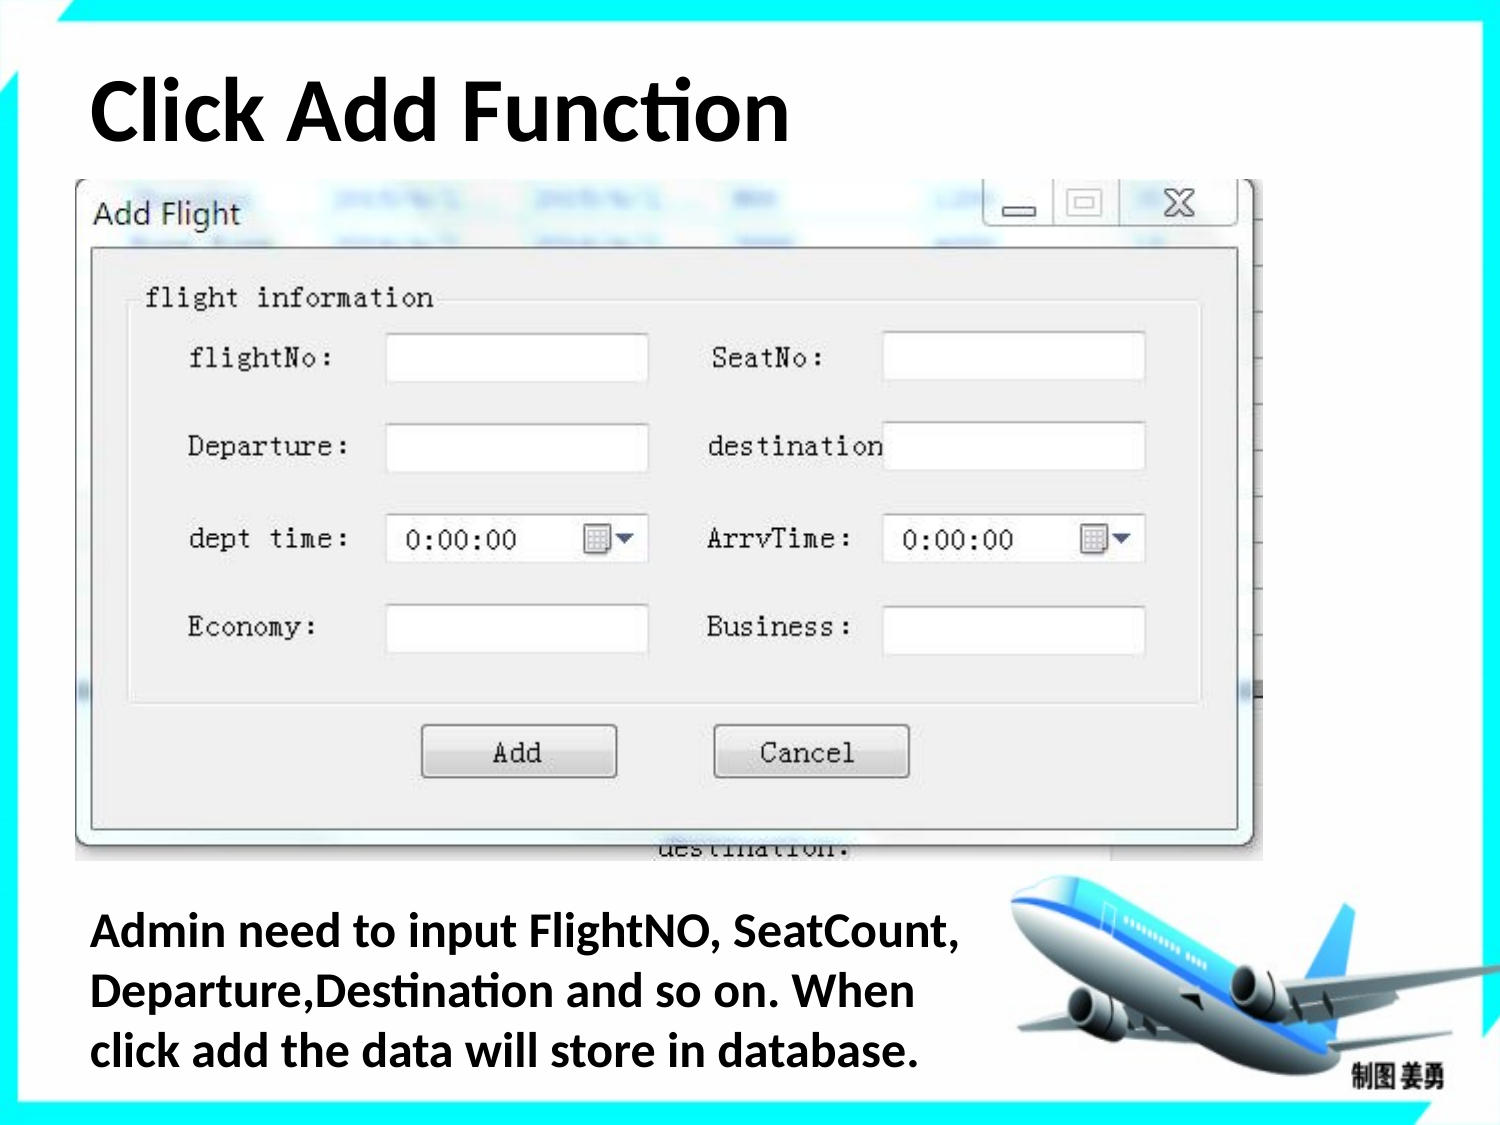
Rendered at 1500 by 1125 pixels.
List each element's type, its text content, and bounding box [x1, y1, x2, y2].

picture [0, 0, 1500, 1125]
title Click Add Function [75, 10, 1425, 199]
text_box Admin need to input FlightNO, SeatCount, Departure,Destination and so on. When click add the data will store in database. [75, 890, 999, 1085]
